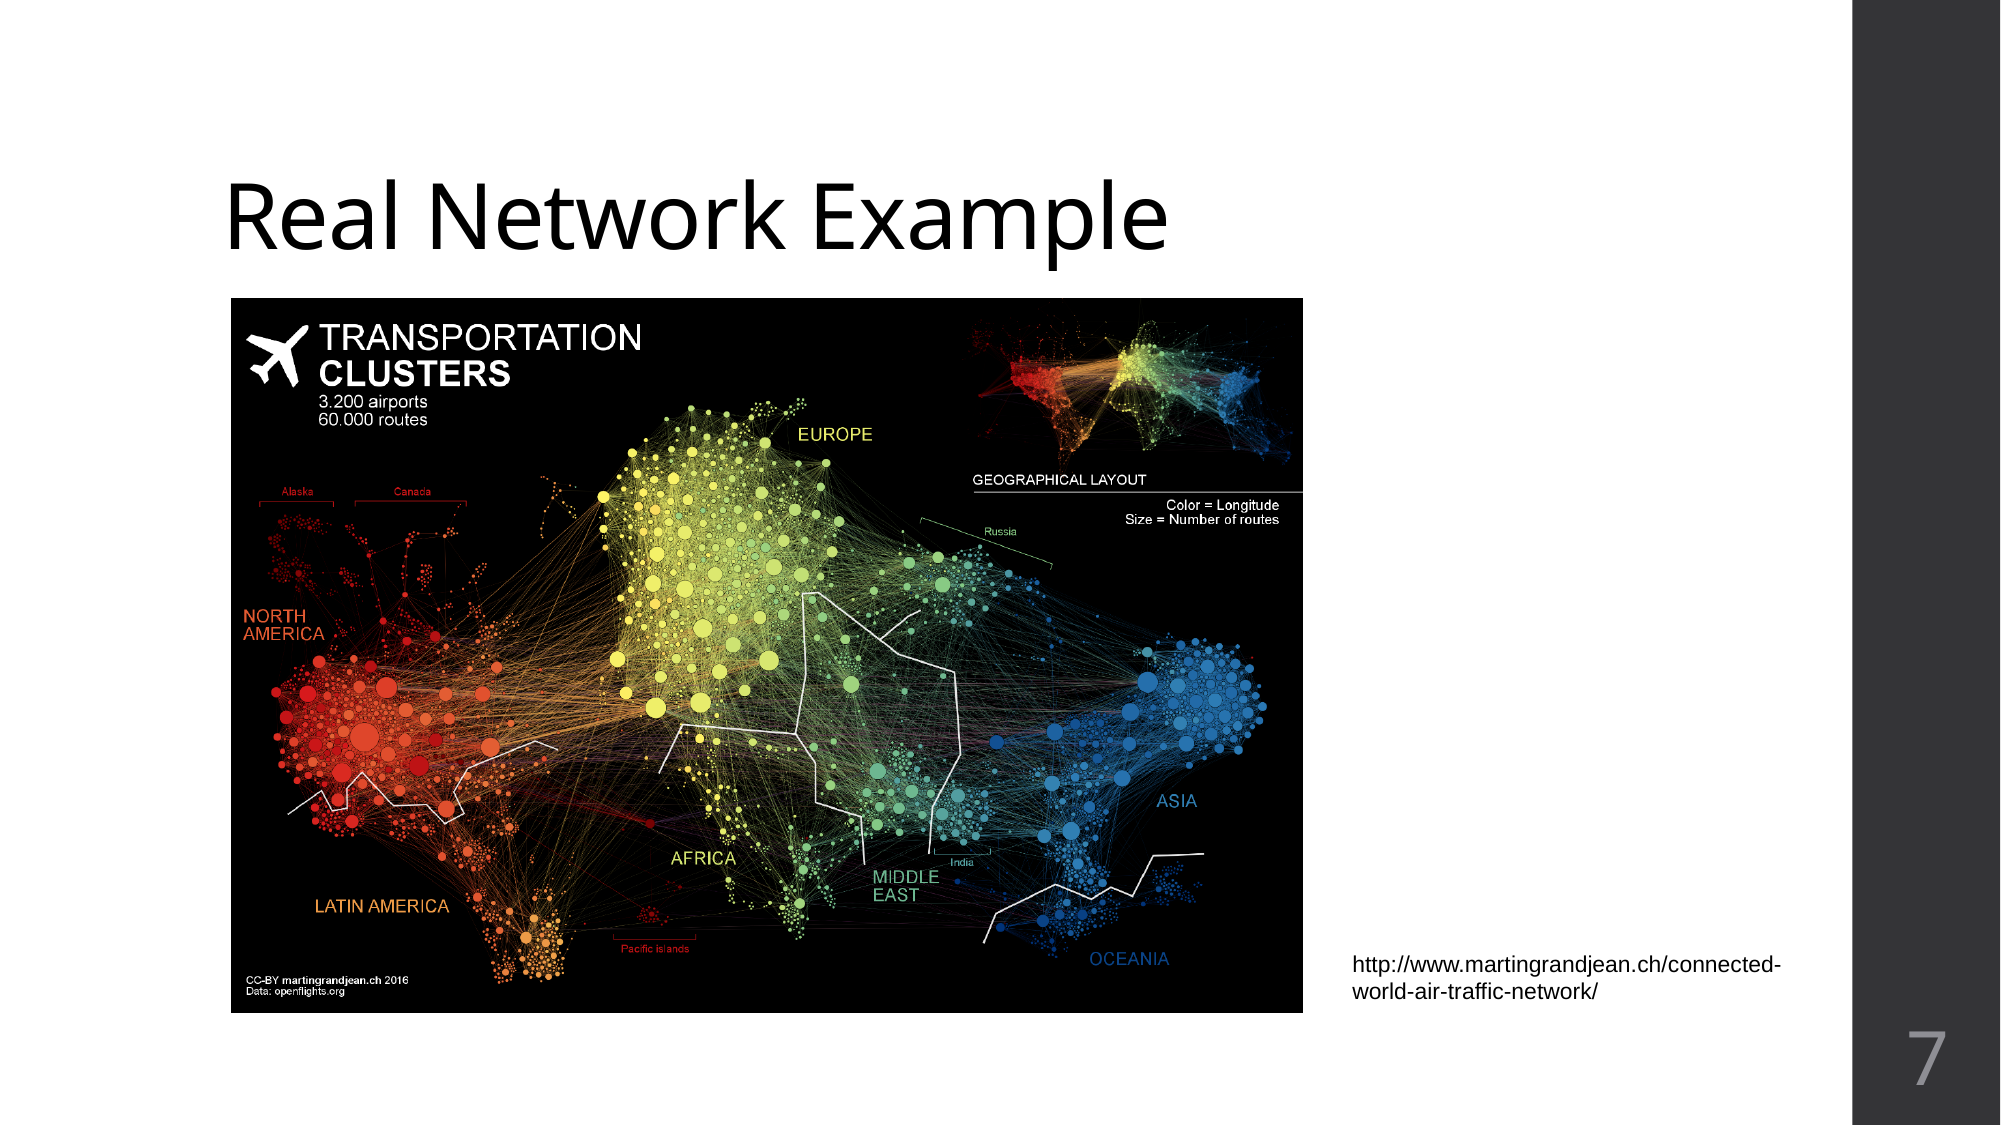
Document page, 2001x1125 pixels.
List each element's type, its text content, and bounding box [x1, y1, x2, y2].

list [231, 298, 1303, 1013]
slide_number 7 [1852, 1012, 2000, 1110]
text_box http://www.martingrandjean.ch/connected-world-air-traffic-network/ [1337, 941, 1797, 1012]
title Real Network Example [206, 60, 1797, 278]
